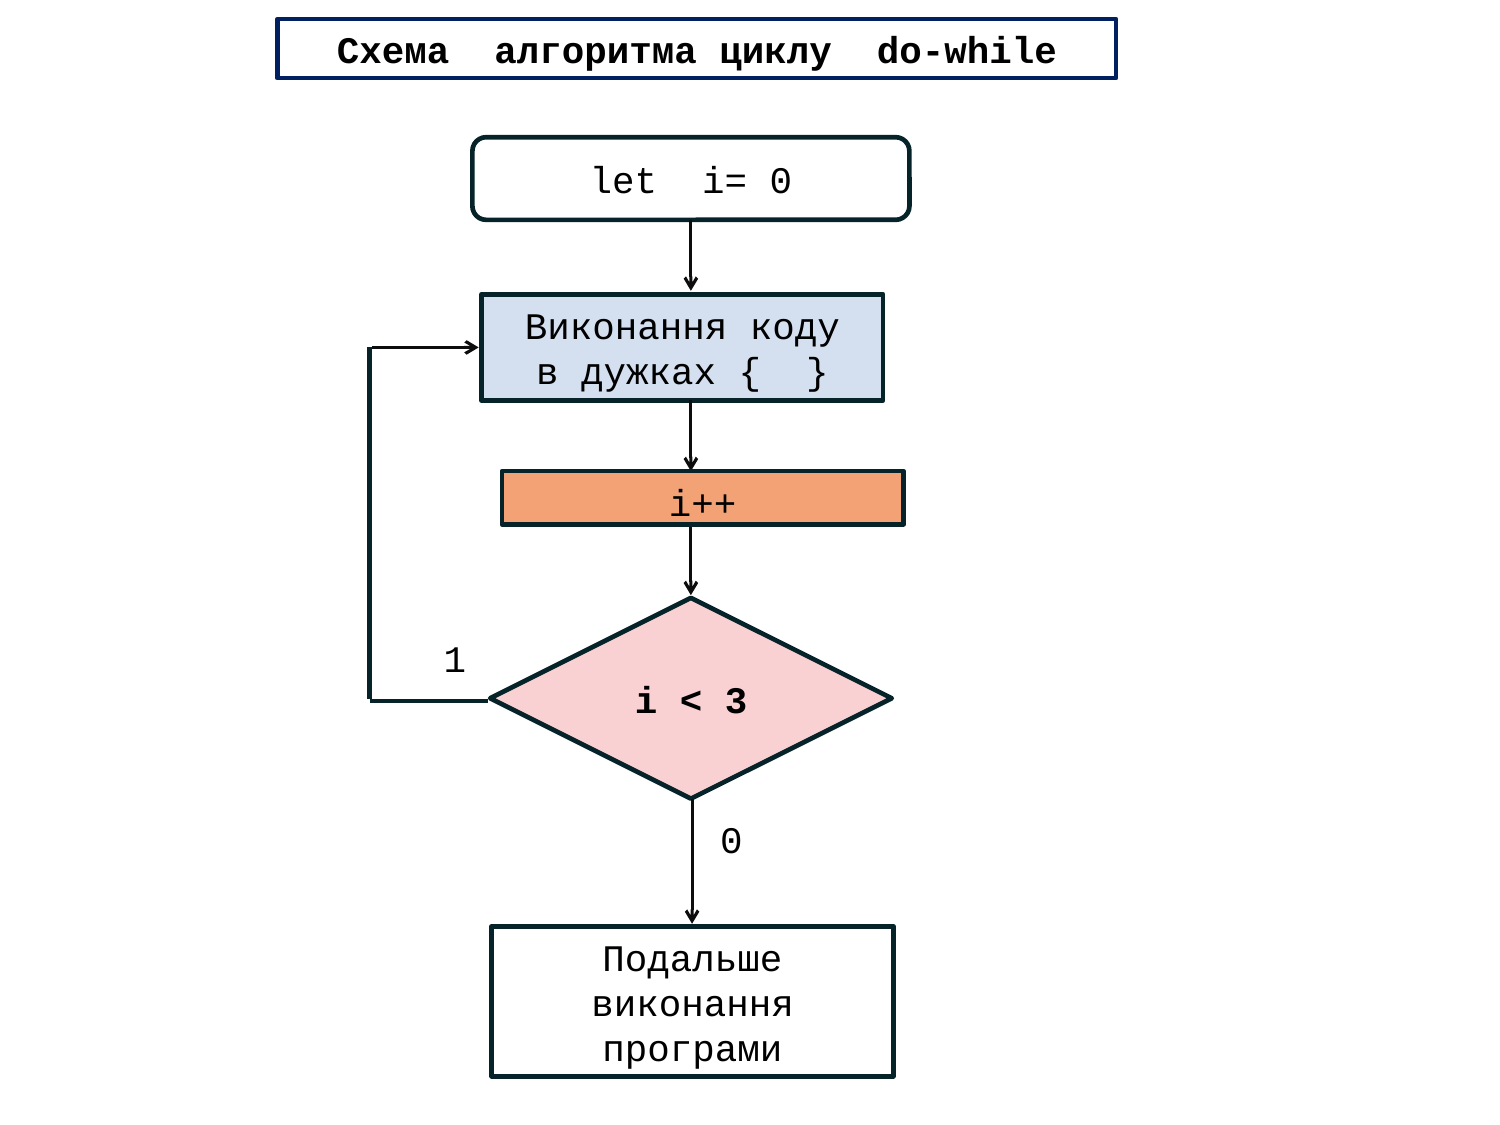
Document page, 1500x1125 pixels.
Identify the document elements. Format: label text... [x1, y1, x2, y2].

text_box let i= 0 [467, 132, 914, 225]
text_box Схема алгоритма циклу do-while [273, 15, 1121, 83]
text_box Виконання коду в дужках { } [477, 290, 888, 405]
text_box 1 [428, 627, 488, 688]
text_box Подальше виконання програми [487, 922, 898, 1081]
text_box 0 [705, 808, 765, 869]
text_box i < 3 [485, 594, 897, 803]
text_box i++ [497, 467, 908, 529]
